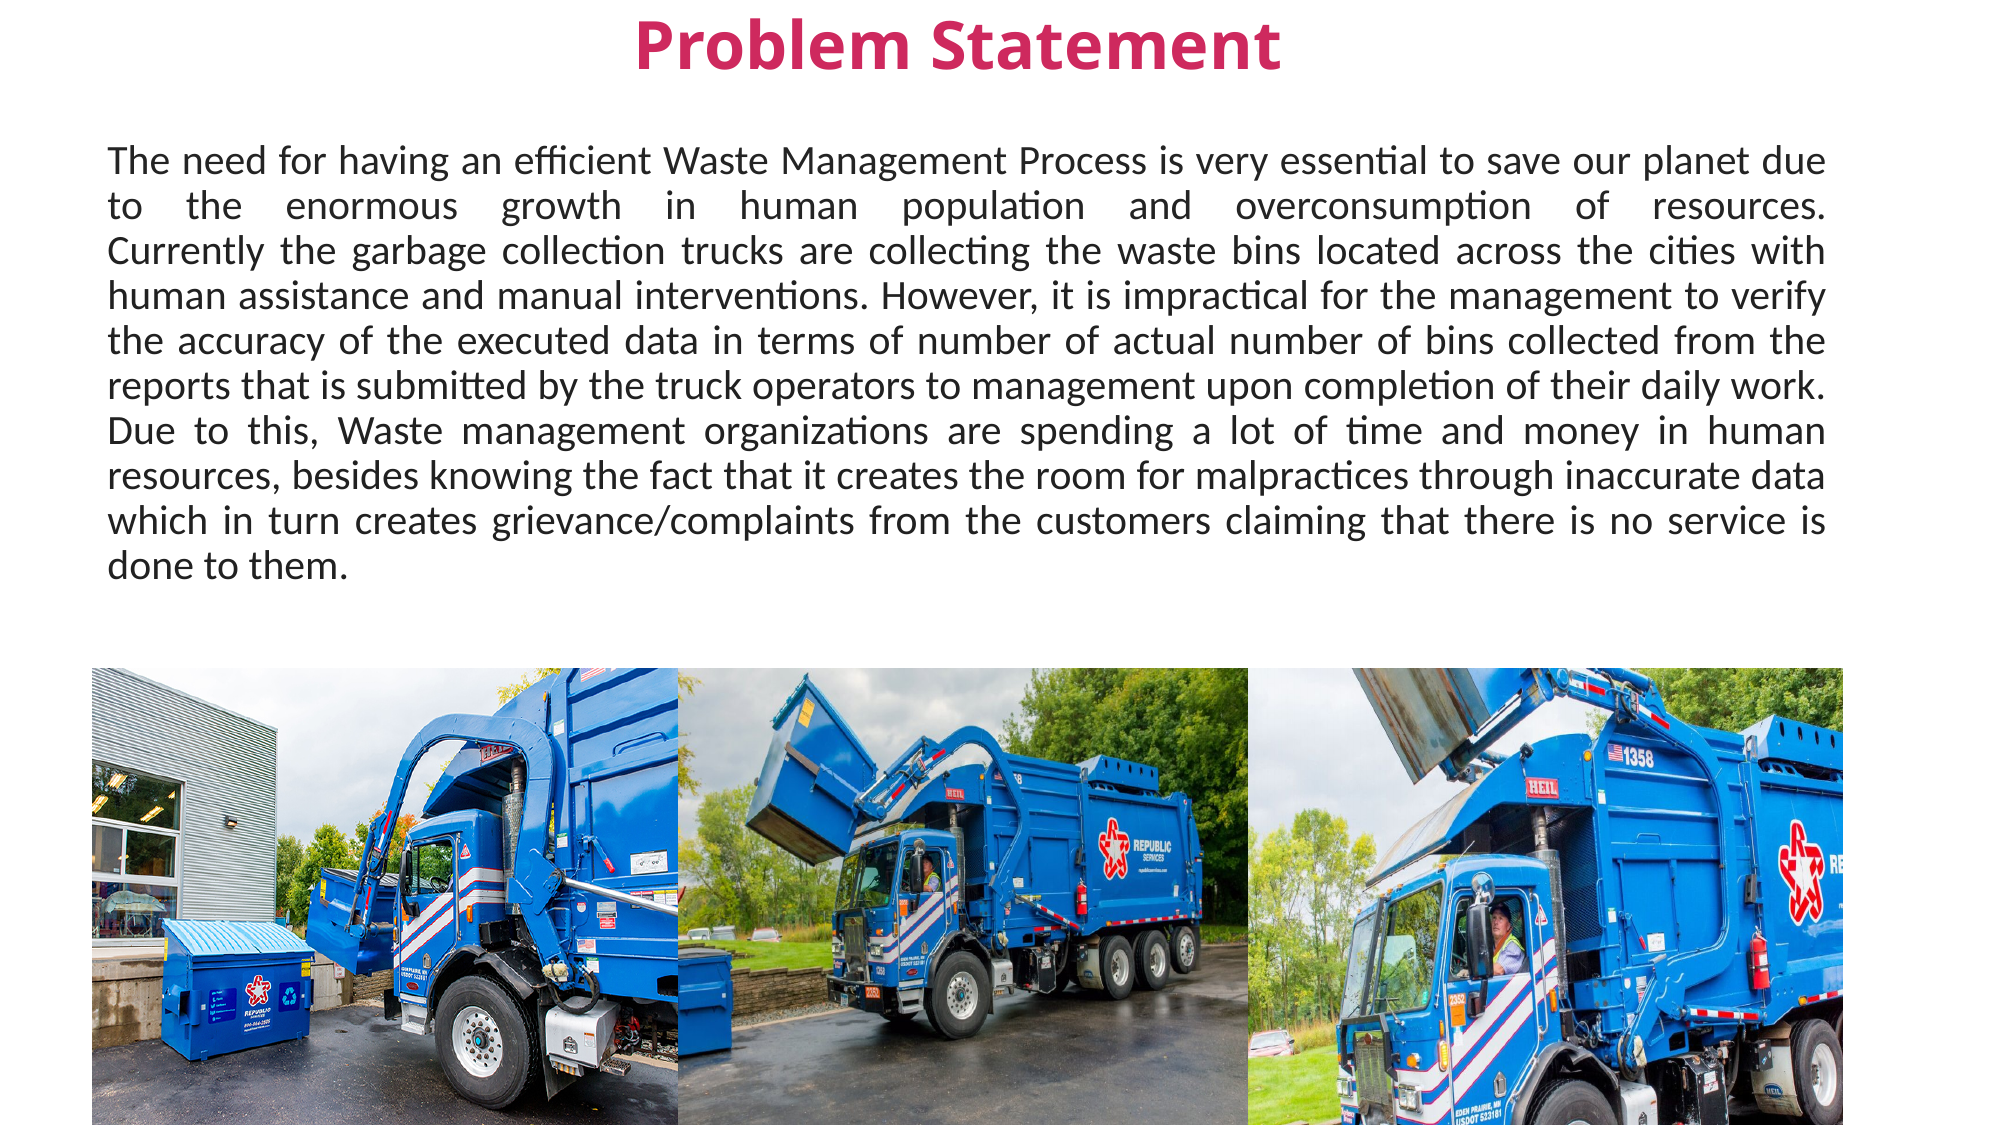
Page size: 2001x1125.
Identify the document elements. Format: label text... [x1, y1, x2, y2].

title The need for having an efficient Waste Management Process is very essential to save our planet due to the enormous growth in human population and overconsumption of resources. Currently the garbage collection trucks are collecting the waste bins located across the cities with human assistance and manual interventions. However, it is impractical for the management to verify the accuracy of the executed data in terms of number of actual number of bins collected from the reports that is submitted by the truck operators to management upon completion of their daily work. Due to this, Waste management organizations are spending a lot of time and money in human resources, besides knowing the fact that it creates the room for malpractices through inaccurate data which in turn creates grievance/complaints from the customers claiming that there is no service is done to them. [92, 46, 1843, 626]
picture [92, 668, 1843, 1125]
text_box Problem Statement [430, 0, 1486, 168]
